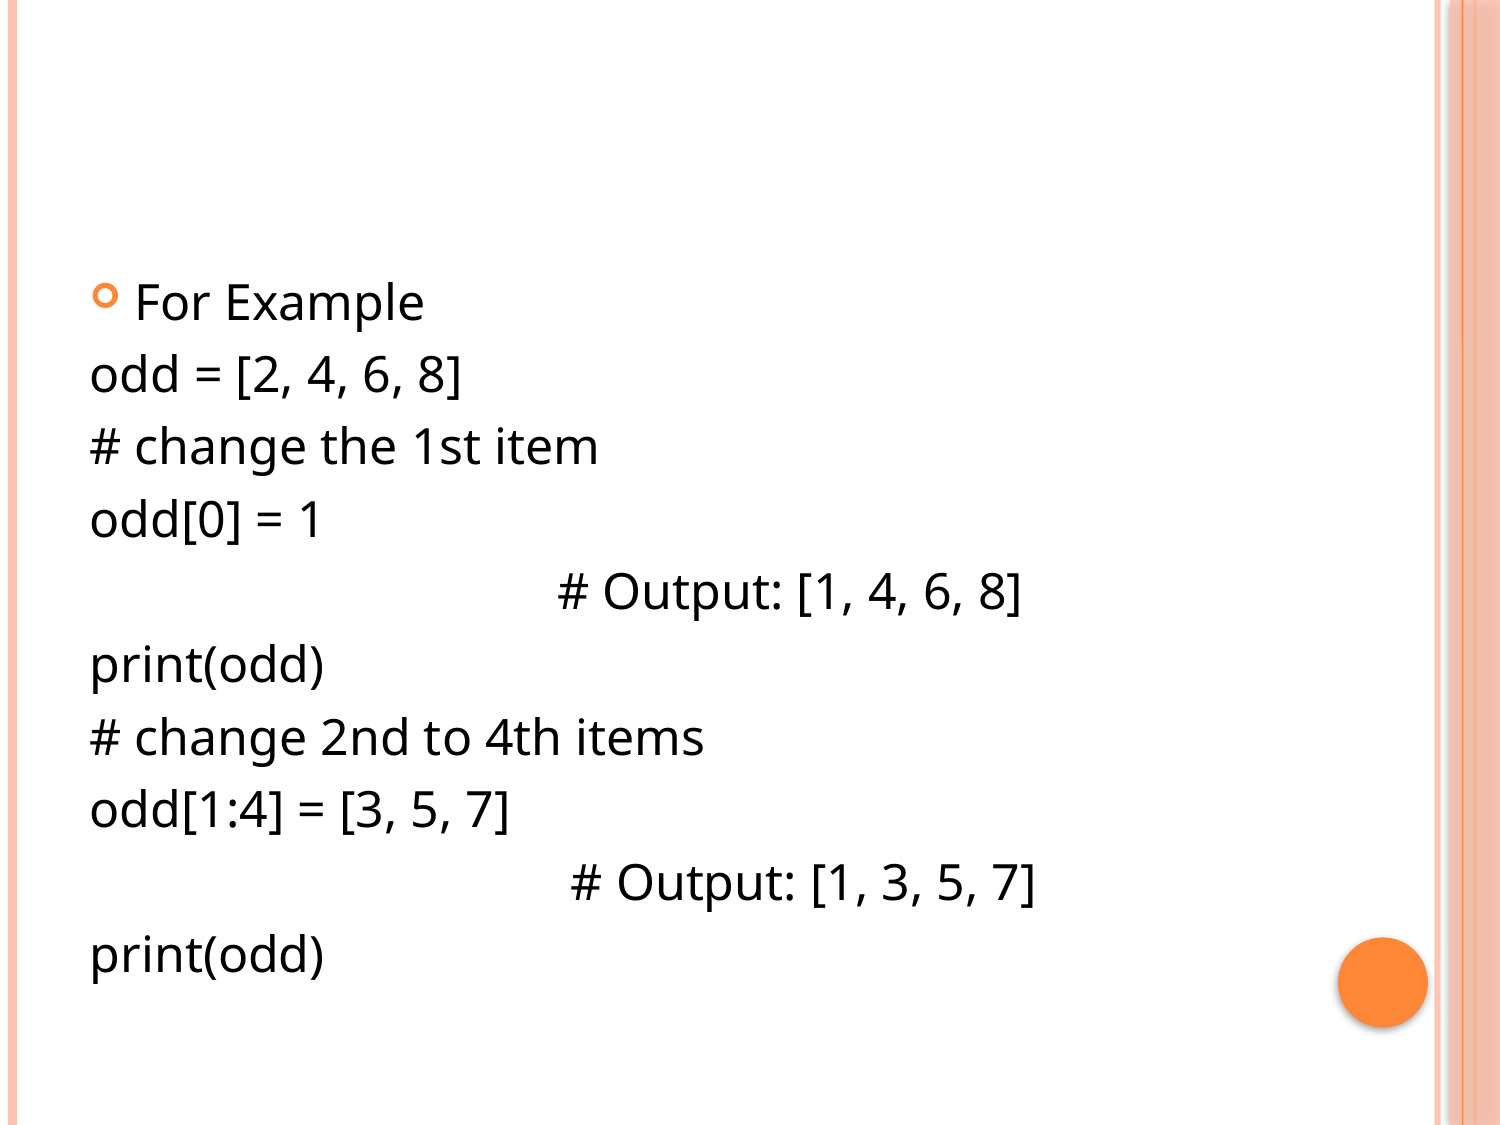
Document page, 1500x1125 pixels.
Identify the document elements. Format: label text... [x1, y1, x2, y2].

list For Example odd = [2, 4, 6, 8] # change the 1st item odd[0] = 1 # Output: [1, 4, 6, 8] print(odd) # change 2nd to 4th items odd[1:4] = [3, 5, 7] # Output: [1, 3, 5, 7] print(odd) [75, 262, 1300, 1062]
